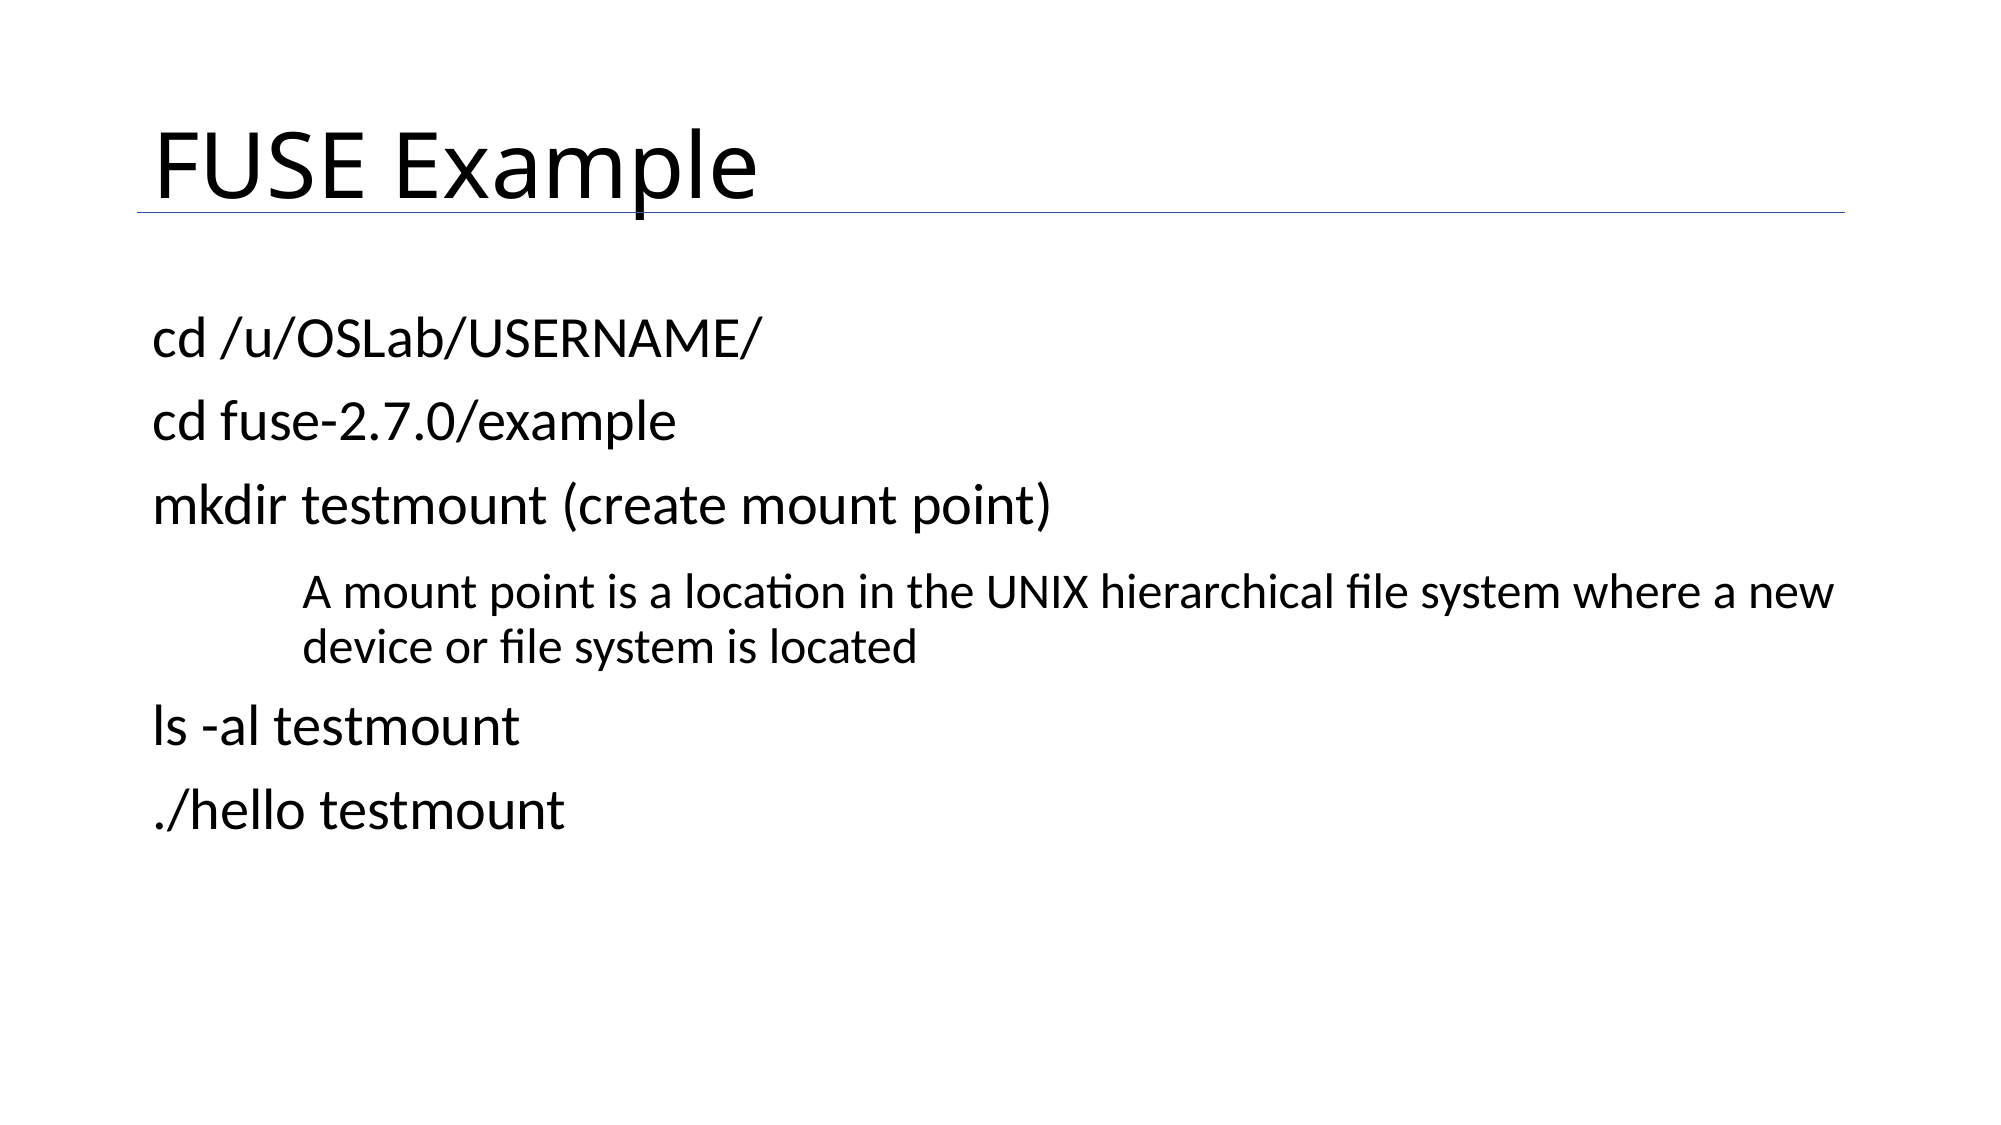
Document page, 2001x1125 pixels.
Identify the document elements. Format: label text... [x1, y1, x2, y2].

list cd /u/OSLab/USERNAME/ cd fuse-2.7.0/example mkdir testmount (create mount point) A mount point is a location in the UNIX hierarchical file system where a new device or file system is located ls -al testmount ./hello testmount [137, 299, 1863, 1014]
title FUSE Example [137, 59, 1863, 278]
